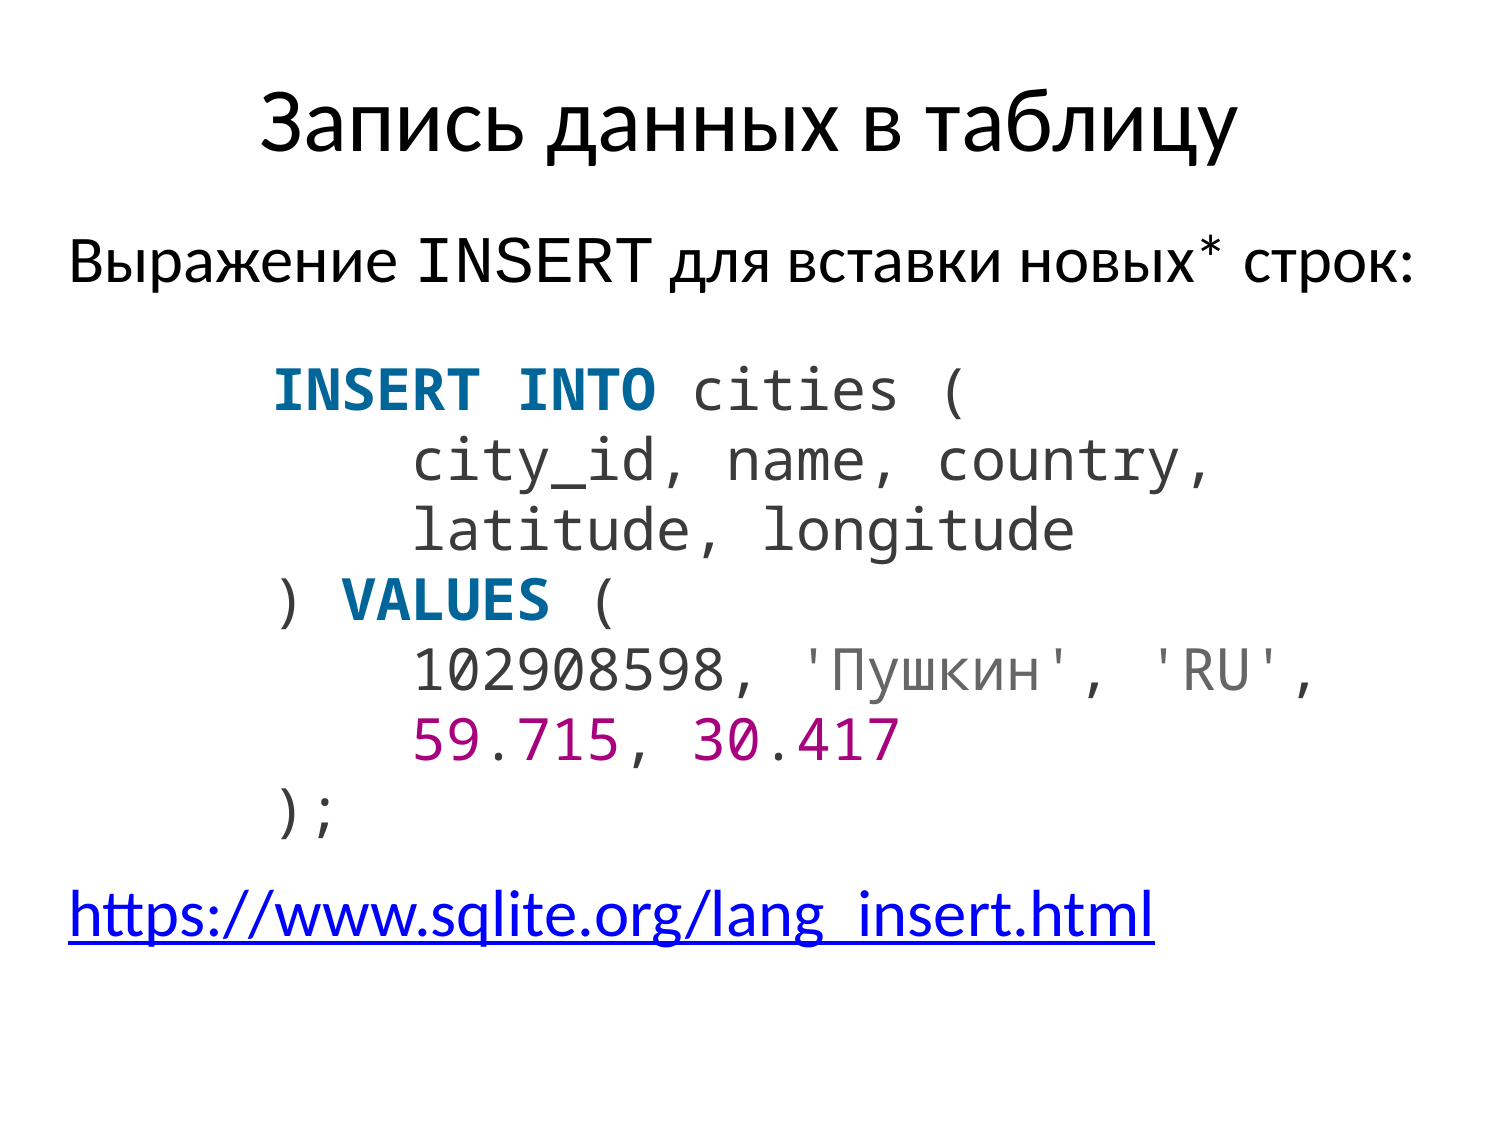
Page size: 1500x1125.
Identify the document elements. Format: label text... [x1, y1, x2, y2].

list Выражение INSERT для вставки новых* строк: https://www.sqlite.org/lang_insert.html [53, 208, 1447, 1047]
title Запись данных в таблицу [75, 45, 1425, 185]
text_box INSERT INTO cities ( city_id, name, country, latitude, longitude ) VALUES ( 102908598, 'Пушкин', 'RU', 59.715, 30.417 ); [271, 352, 1357, 843]
